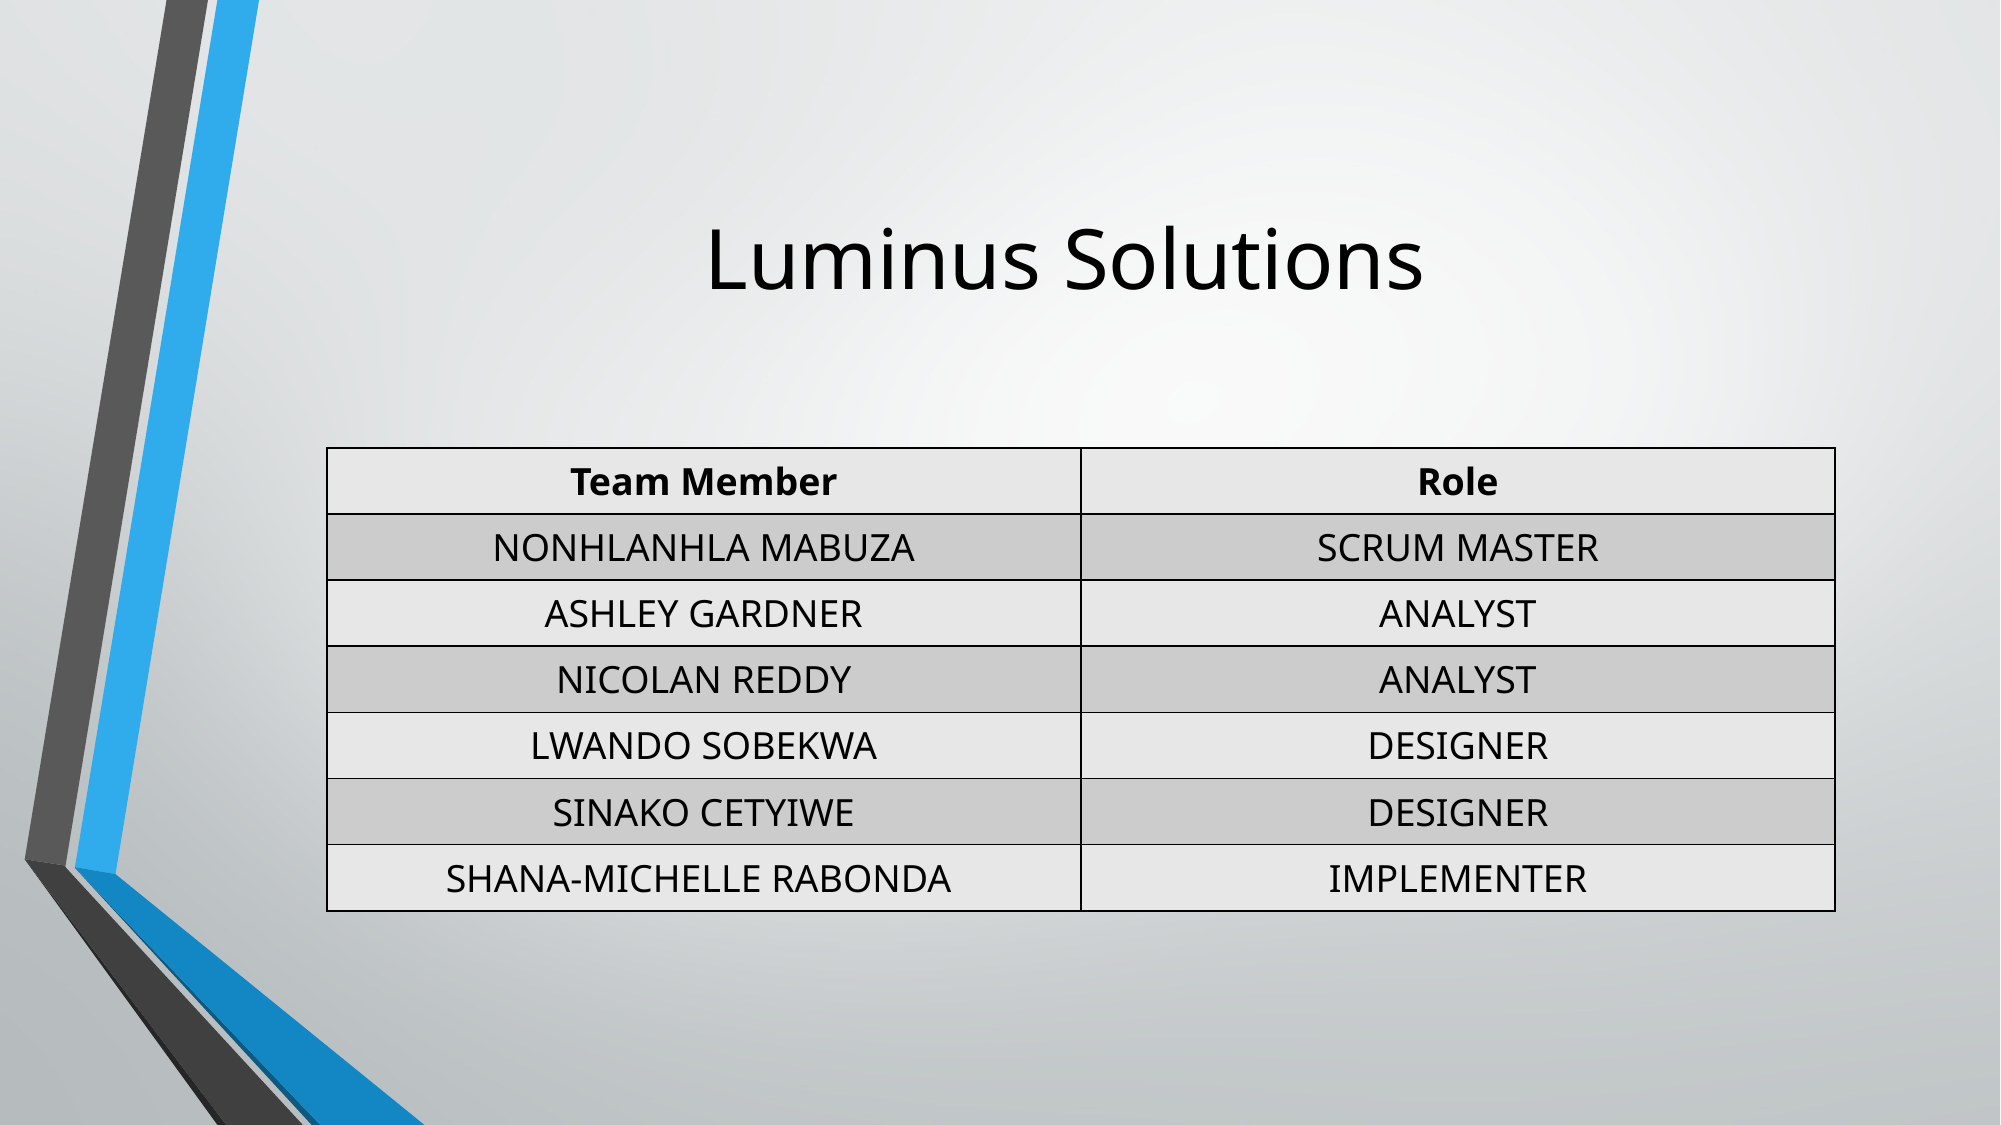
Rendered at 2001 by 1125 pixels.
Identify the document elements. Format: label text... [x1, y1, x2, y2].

table_header Team Member [328, 449, 1080, 513]
table_cell ASHLEY GARDNER [328, 581, 1080, 645]
table_cell SCRUM MASTER [1082, 515, 1834, 579]
table_cell LWANDO SOBEKWA [328, 713, 1080, 778]
table_header Role [1082, 449, 1834, 513]
table_cell IMPLEMENTER [1082, 845, 1834, 910]
table_cell SINAKO CETYIWE [328, 779, 1080, 844]
table_cell NICOLAN REDDY [328, 647, 1080, 712]
title Luminus Solutions [243, 112, 1887, 400]
table_cell DESIGNER [1082, 779, 1834, 844]
table_cell ANALYST [1082, 581, 1834, 645]
table_cell NONHLANHLA MABUZA [328, 515, 1080, 579]
table_cell SHANA-MICHELLE RABONDA [328, 845, 1080, 910]
table_cell DESIGNER [1082, 713, 1834, 778]
table_cell ANALYST [1082, 647, 1834, 712]
